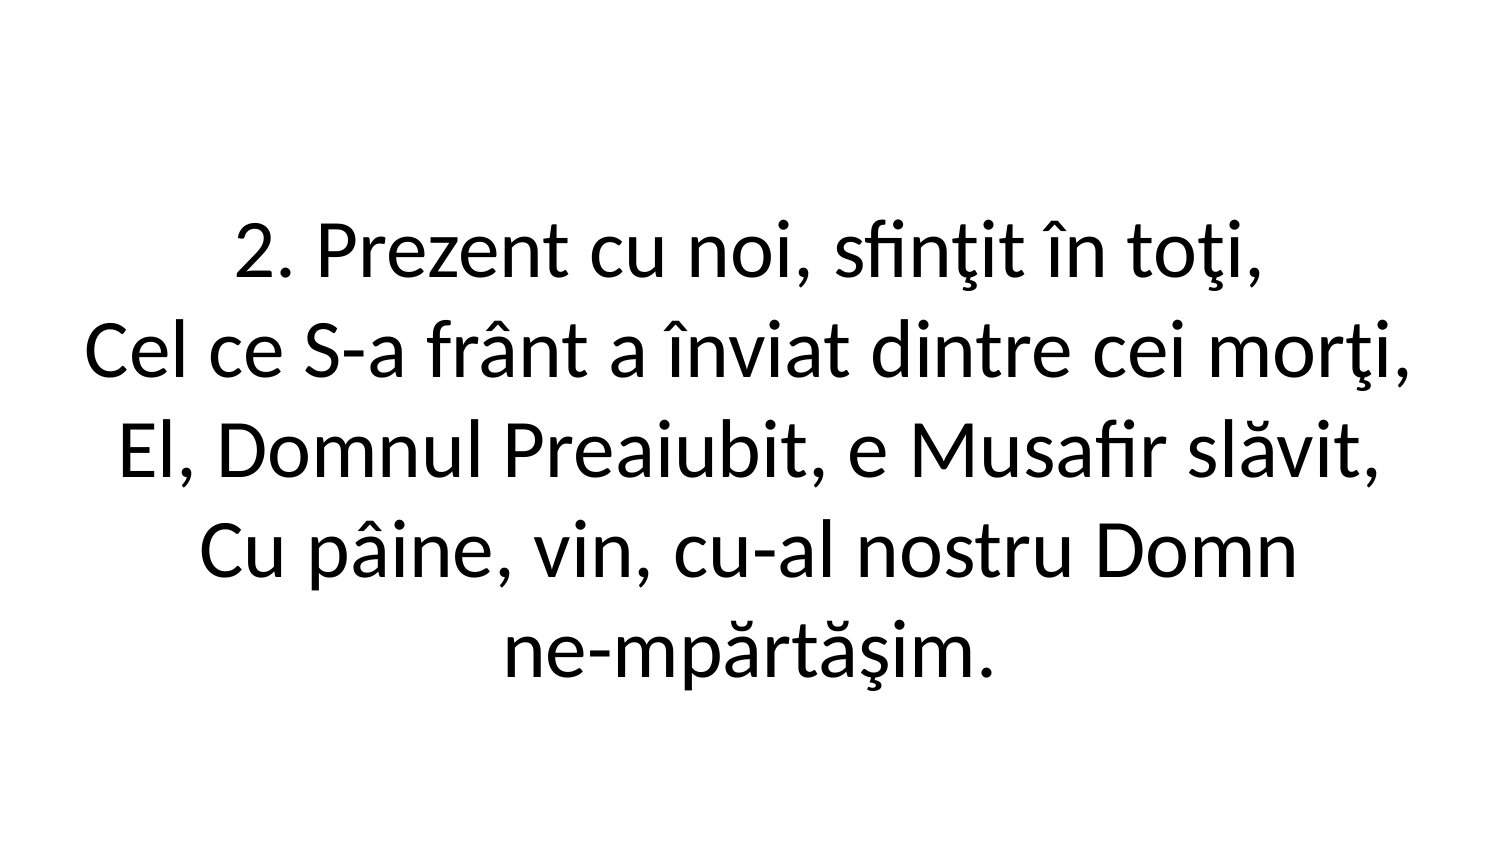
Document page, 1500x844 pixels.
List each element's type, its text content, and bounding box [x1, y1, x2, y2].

text_box 2. Prezent cu noi, sfinţit în toţi, Cel ce S-a frânt a înviat dintre cei morţi, El, Domnul Preaiubit, e Musafir slăvit, Cu pâine, vin, cu-al nostru Domn ne-mpărtăşim. [70, 142, 1430, 702]
